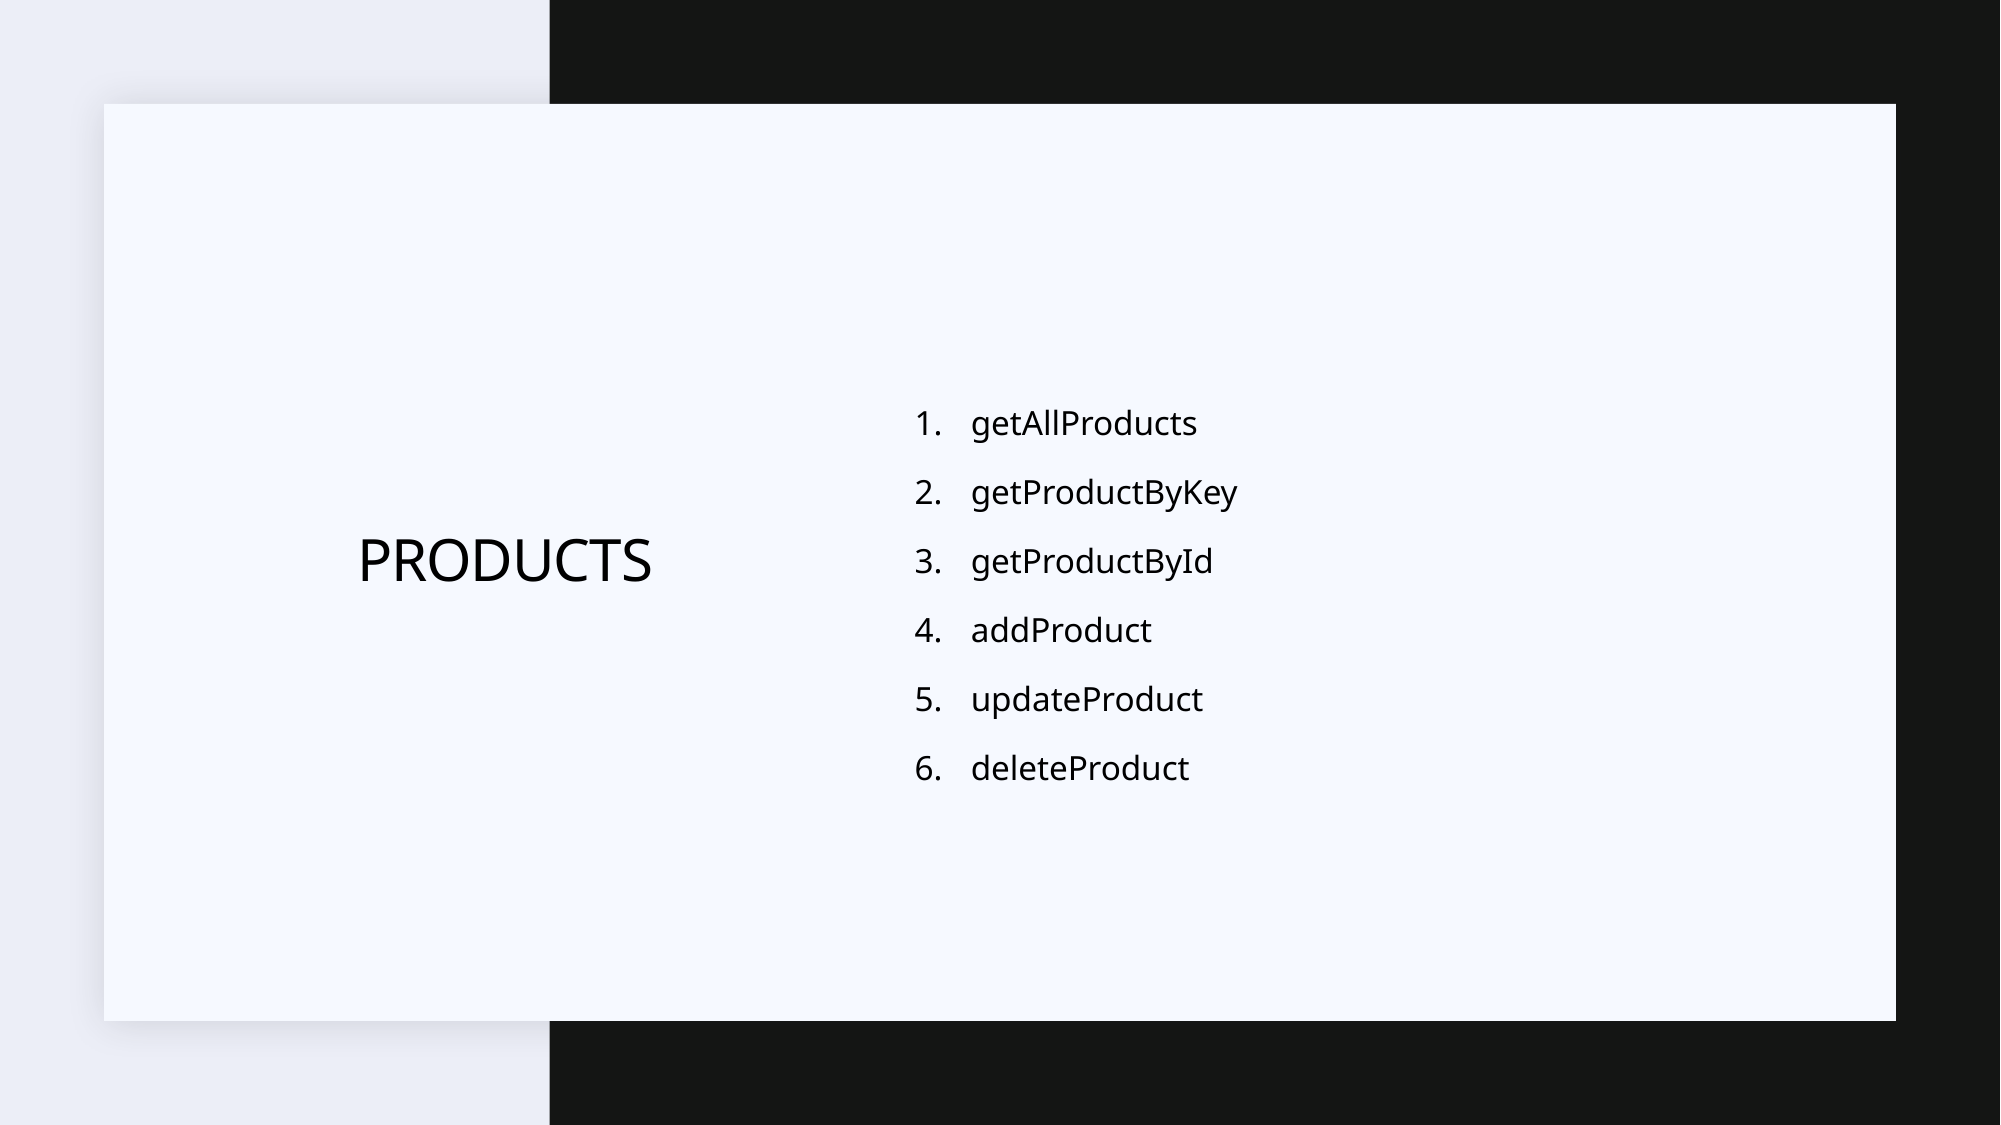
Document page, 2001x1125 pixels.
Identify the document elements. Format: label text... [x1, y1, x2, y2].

list getAllProducts getProductByKey getProductById addProduct updateProduct deleteProduct [914, 103, 1896, 1021]
title products [104, 514, 906, 611]
